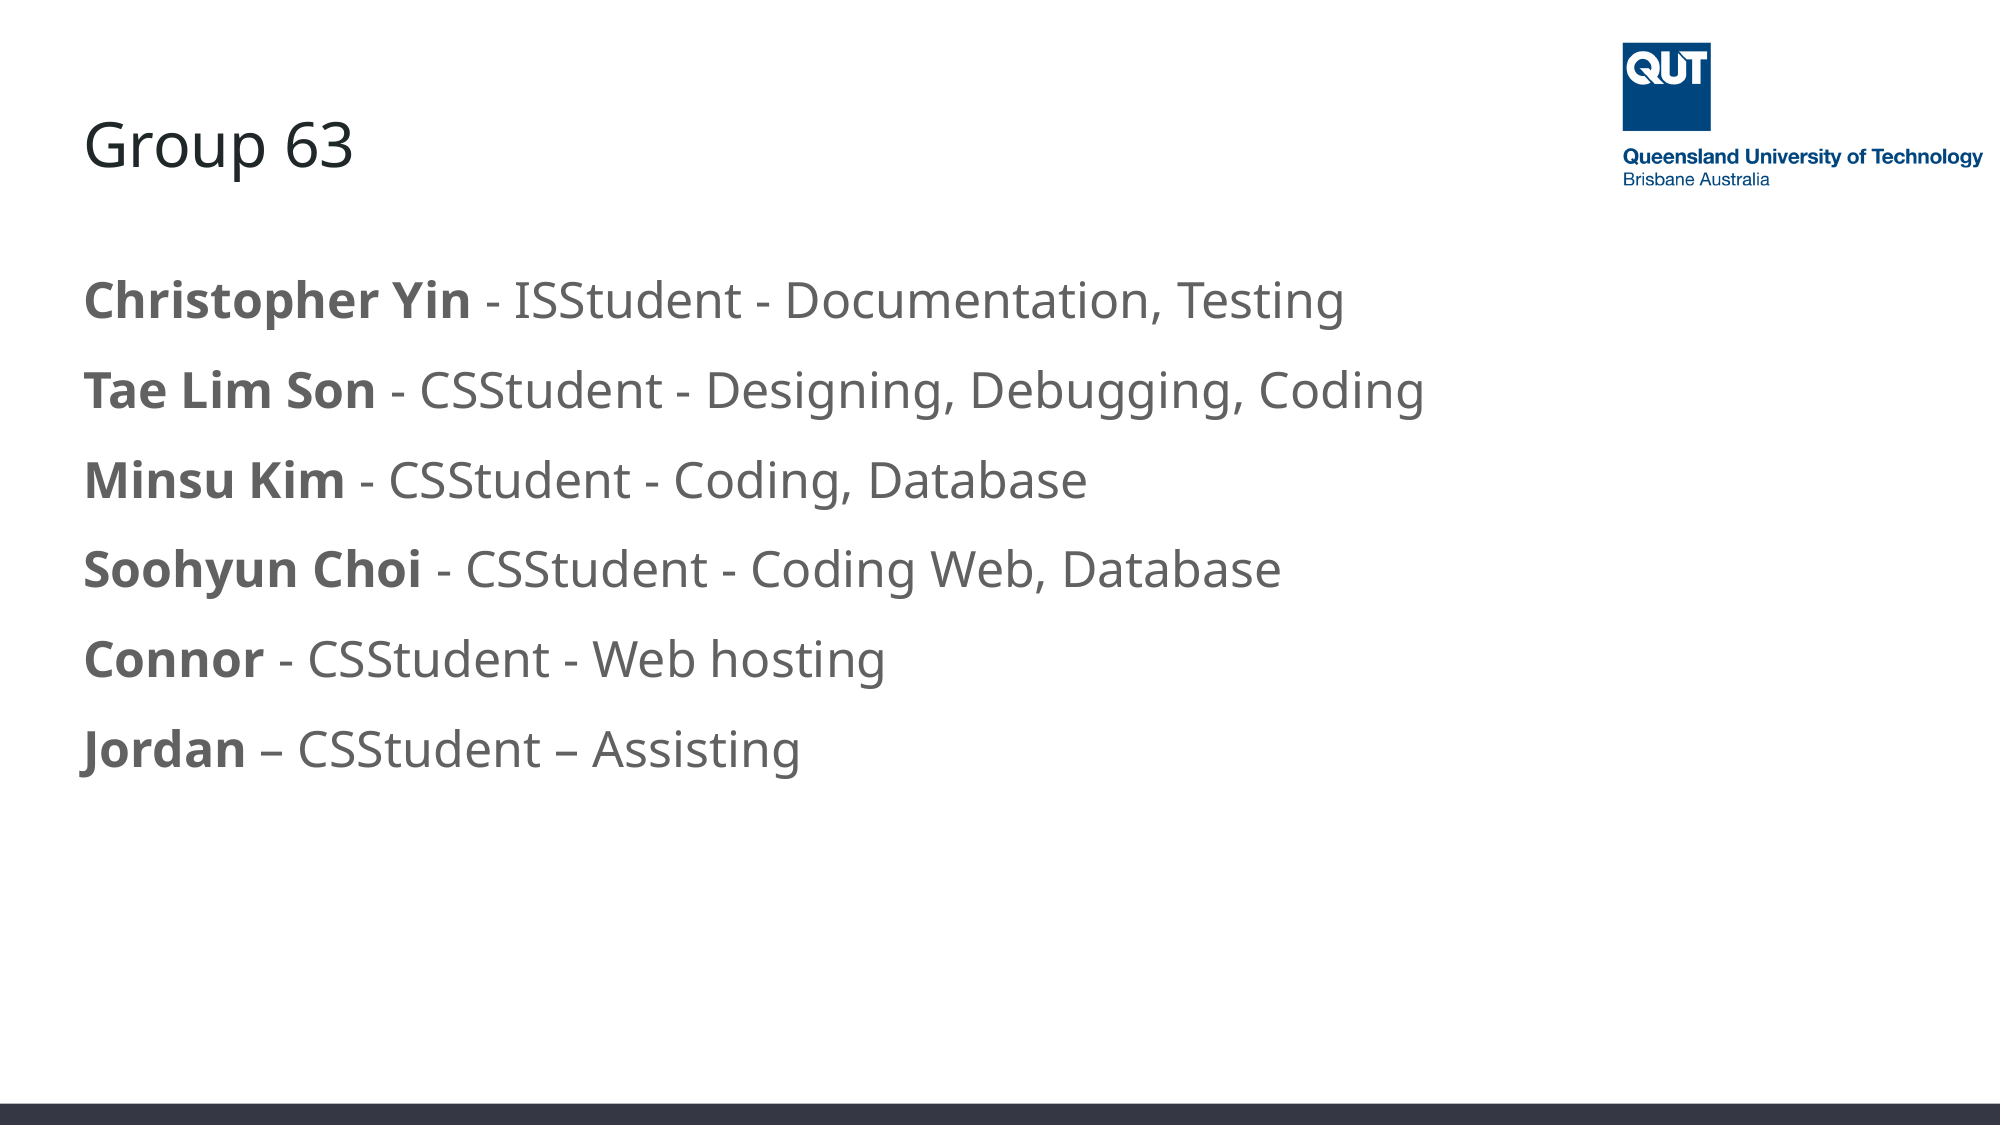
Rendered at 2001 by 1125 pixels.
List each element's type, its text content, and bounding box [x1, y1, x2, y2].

list Christopher Yin - ISStudent - Documentation, Testing Tae Lim Son - CSStudent - Designing, Debugging, Coding Minsu Kim - CSStudent - Coding, Database Soohyun Choi - CSStudent - Coding Web, Database Connor - CSStudent - Web hosting Jordan – CSStudent – Assisting [68, 252, 1932, 1000]
title Group 63 [68, 97, 1594, 223]
picture [1599, 0, 2000, 226]
